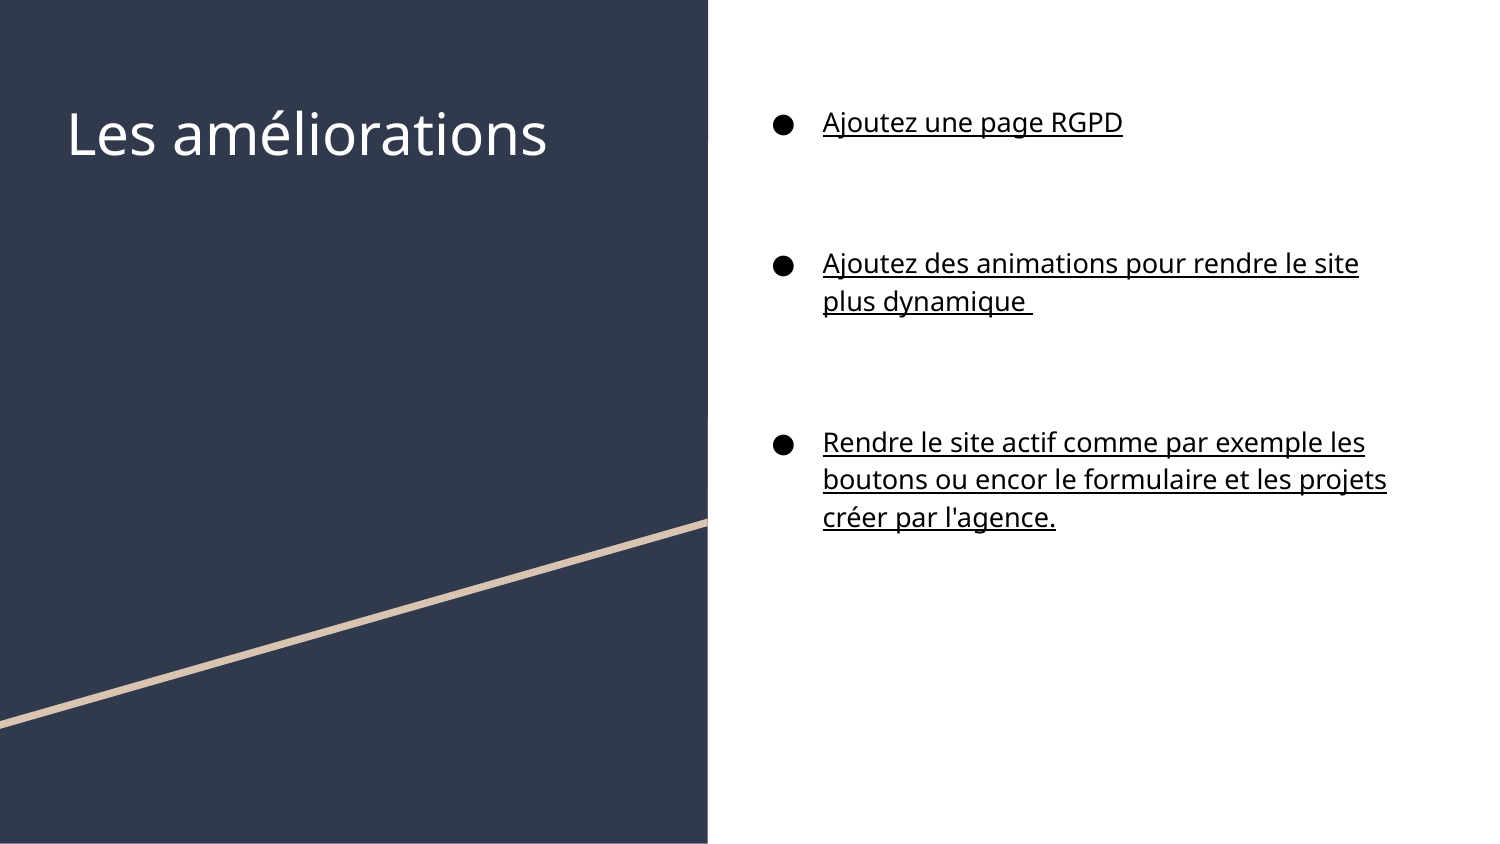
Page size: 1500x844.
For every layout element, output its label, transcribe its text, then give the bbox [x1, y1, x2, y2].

list Ajoutez une page RGPD Ajoutez des animations pour rendre le site plus dynamique Rendre le site actif comme par exemple les boutons ou encor le formulaire et les projets créer par l'agence. [732, 85, 1417, 758]
title Les améliorations [51, 82, 660, 494]
